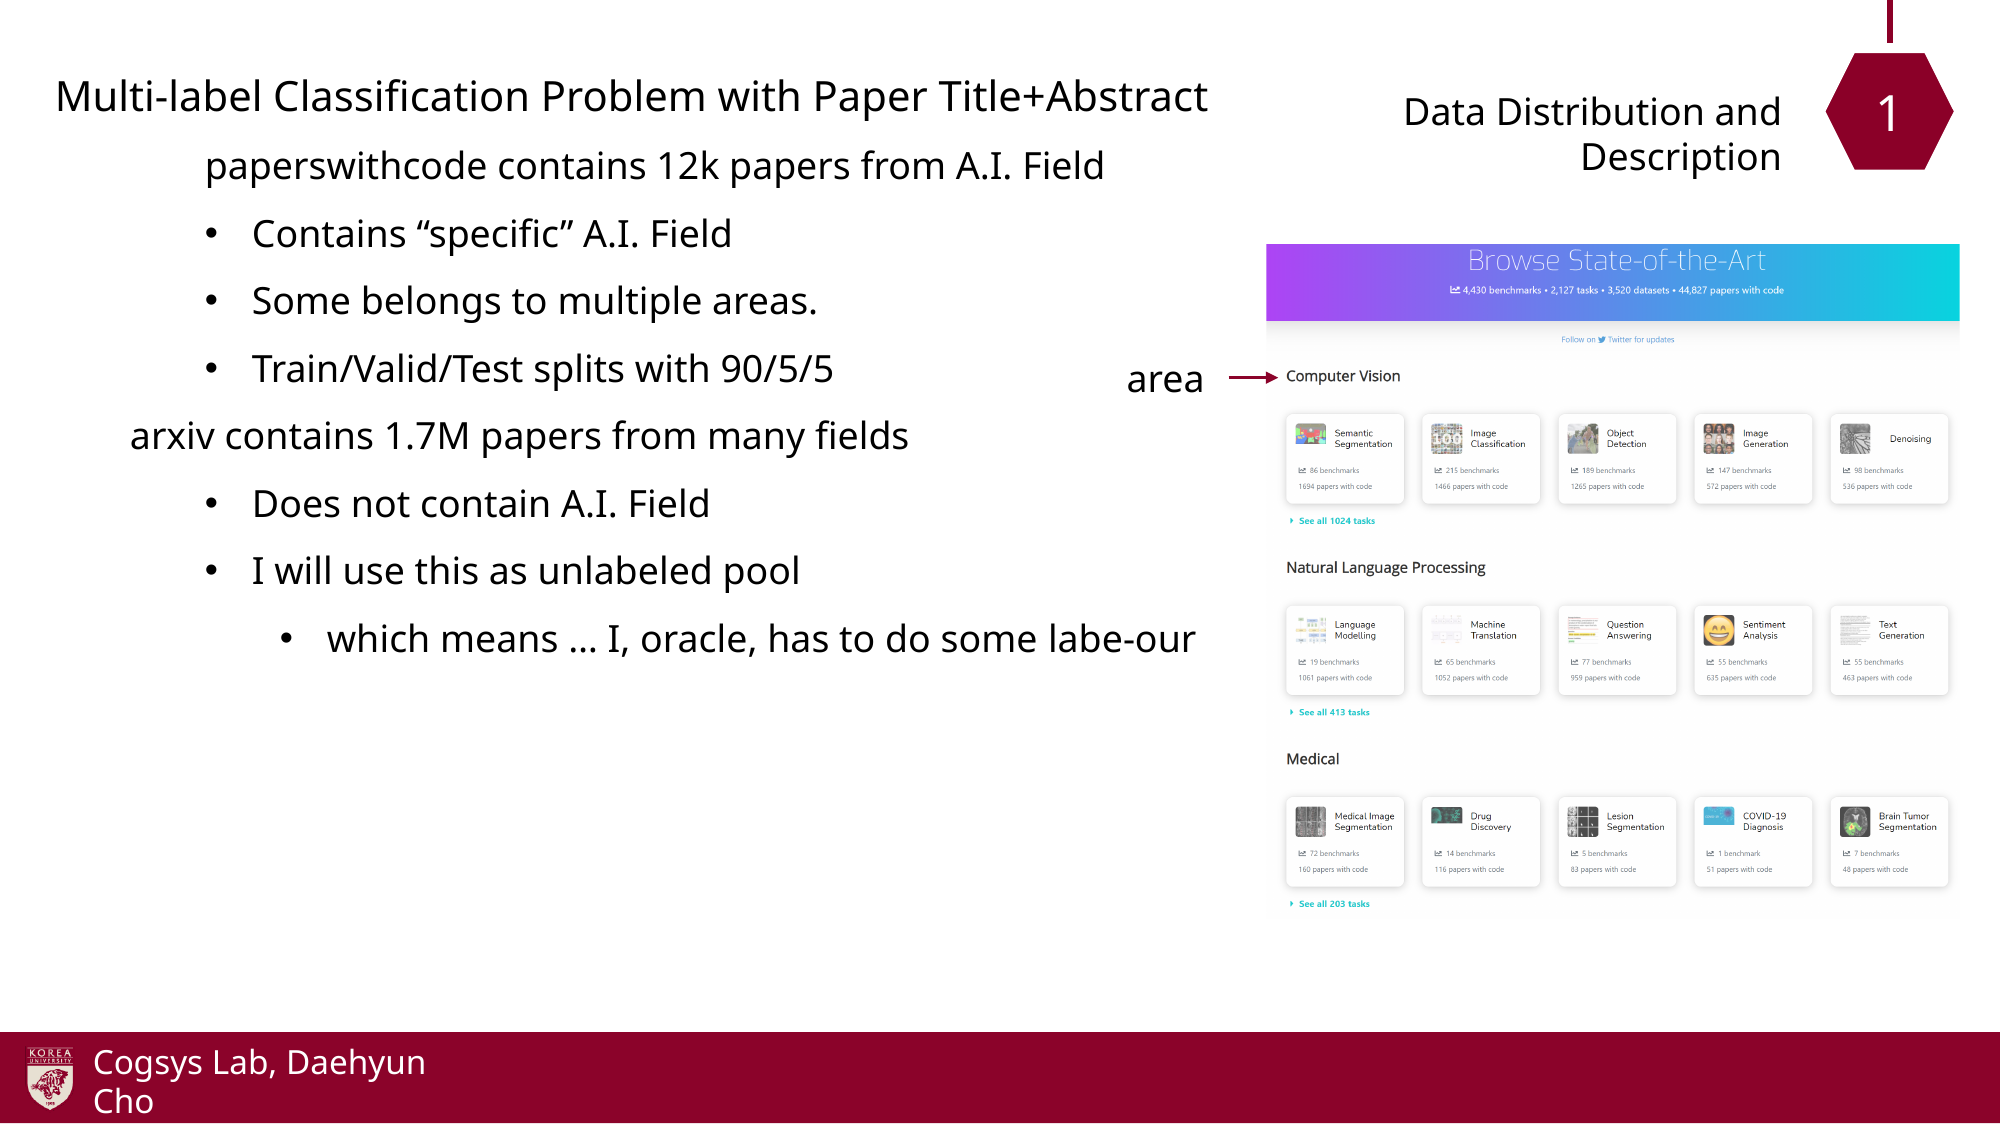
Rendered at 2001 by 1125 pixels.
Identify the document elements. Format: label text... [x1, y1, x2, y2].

text_box 1 [1812, 41, 1967, 182]
text_box Cogsys Lab, Daehyun Cho [78, 1033, 506, 1125]
text_box Multi-label Classification Problem with Paper Title+Abstract paperswithcode contains 12k papers from A.I. Field Contains “specific” A.I. Field Some belongs to multiple areas. Train/Valid/Test splits with 90/5/5 arxiv contains 1.7M papers from many fields Does not contain A.I. Field I will use this as unlabeled pool which means … I, oracle, has to do some labe-our [40, 37, 1868, 668]
text_box [0, 1031, 2000, 1124]
text_box area [1102, 331, 1229, 408]
picture [21, 1038, 79, 1117]
picture [1266, 244, 1960, 919]
text_box Data Distribution and Description [1317, 81, 1798, 186]
